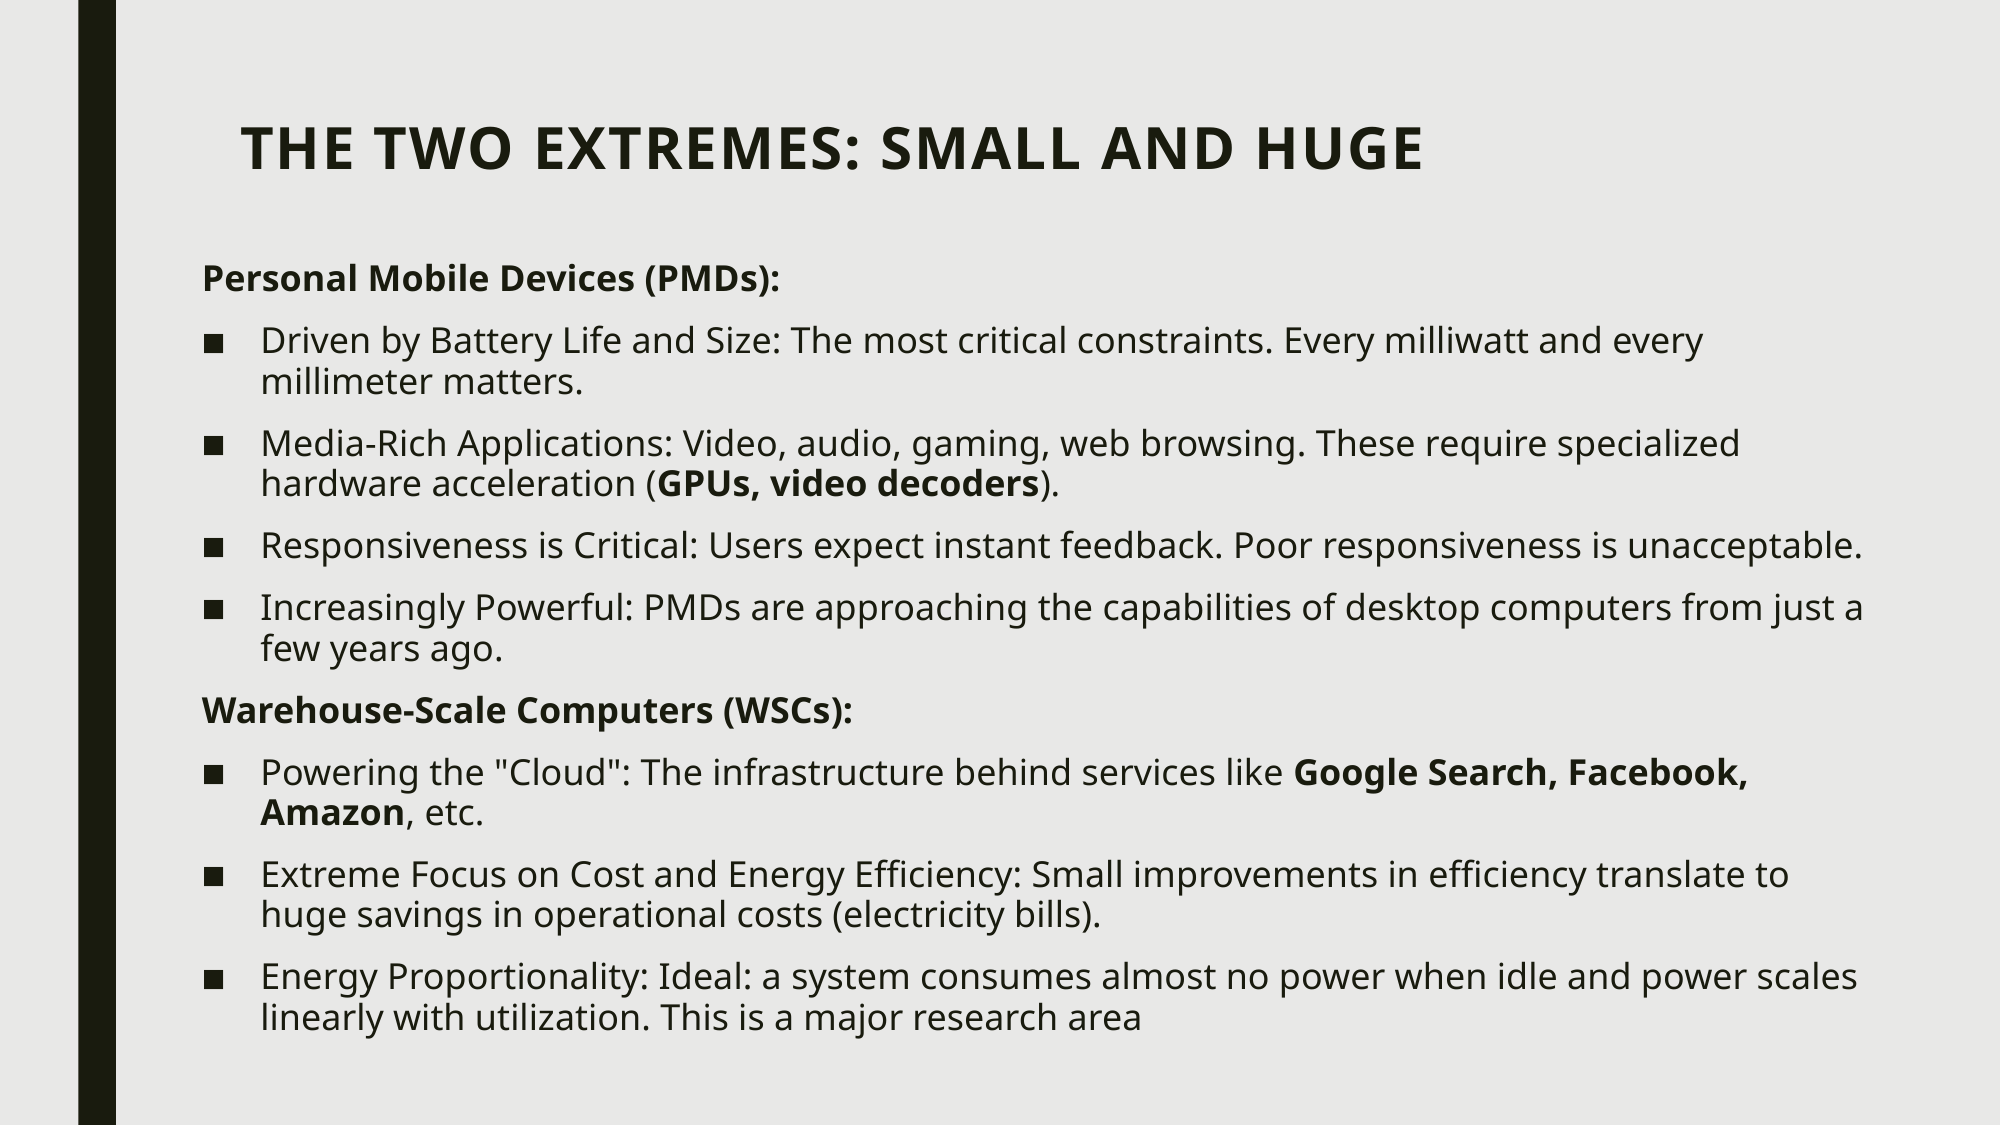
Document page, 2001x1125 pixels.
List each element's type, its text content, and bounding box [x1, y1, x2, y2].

title The Two Extremes: Small and Huge [225, 112, 1777, 252]
list Personal Mobile Devices (PMDs): Driven by Battery Life and Size: The most critical constraints. Every milliwatt and every millimeter matters. Media-Rich Applications: Video, audio, gaming, web browsing. These require specialized hardware acceleration (GPUs, video decoders). Responsiveness is Critical: Users expect instant feedback. Poor responsiveness is unacceptable. Increasingly Powerful: PMDs are approaching the capabilities of desktop computers from just a few years ago. Warehouse-Scale Computers (WSCs): Powering the "Cloud": The infrastructure behind services like Google Search, Facebook, Amazon, etc. Extreme Focus on Cost and Energy Efficiency: Small improvements in efficiency translate to huge savings in operational costs (electricity bills). Energy Proportionality: Ideal: a system consumes almost no power when idle and power scales linearly with utilization. This is a major research area [186, 252, 1890, 1058]
